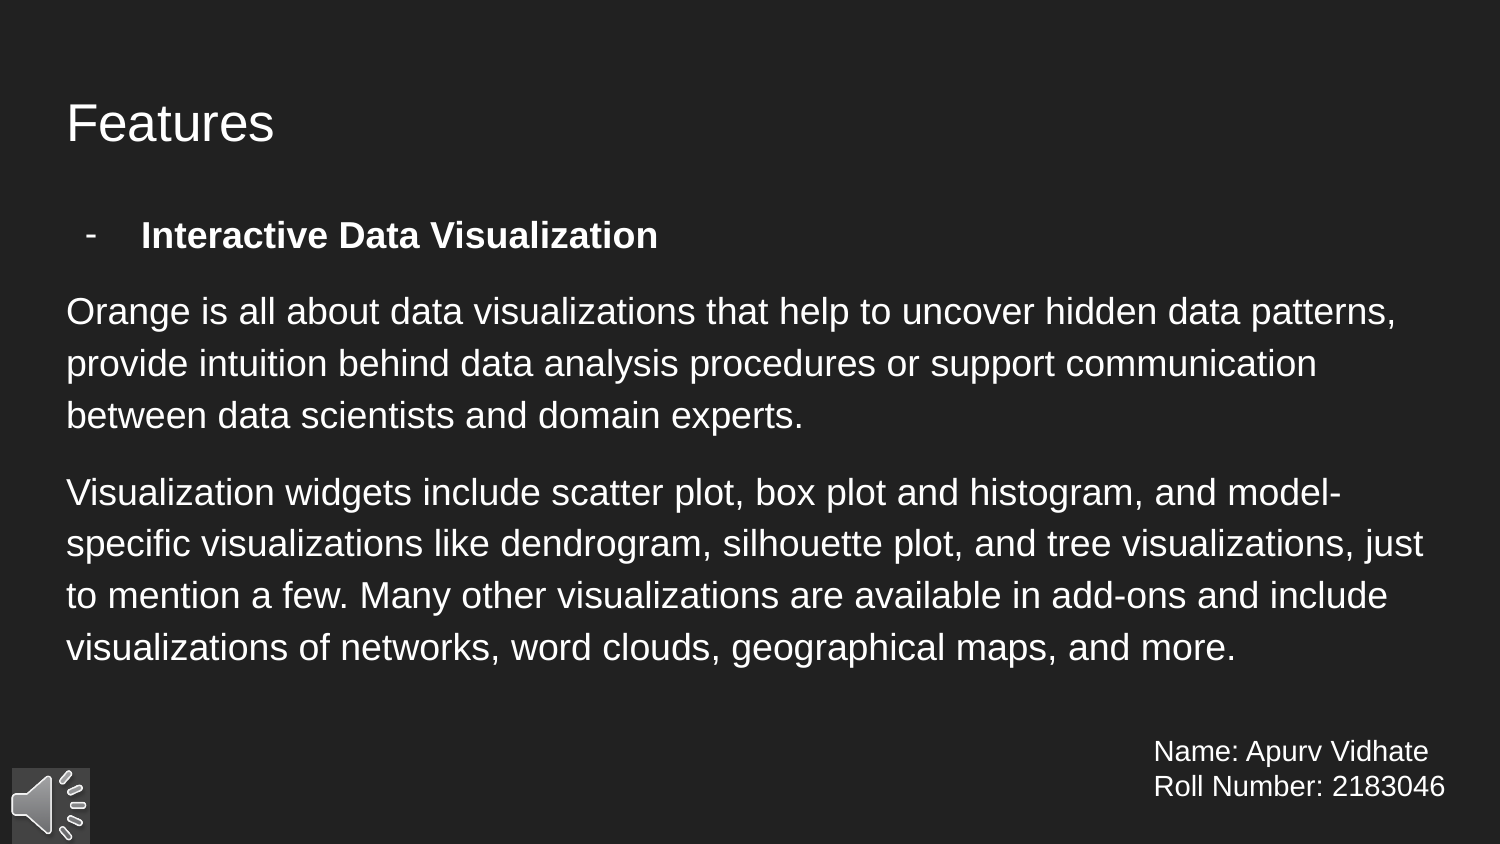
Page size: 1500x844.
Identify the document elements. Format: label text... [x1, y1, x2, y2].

title Features [51, 72, 1449, 167]
list Interactive Data Visualization Orange is all about data visualizations that help to uncover hidden data patterns, provide intuition behind data analysis procedures or support communication between data scientists and domain experts. Visualization widgets include scatter plot, box plot and histogram, and model-specific visualizations like dendrogram, silhouette plot, and tree visualizations, just to mention a few. Many other visualizations are available in add-ons and include visualizations of networks, word clouds, geographical maps, and more. [51, 189, 1449, 750]
text_box Name: Apurv Vidhate Roll Number: 2183046 [1138, 717, 1466, 817]
picture [10, 767, 92, 844]
